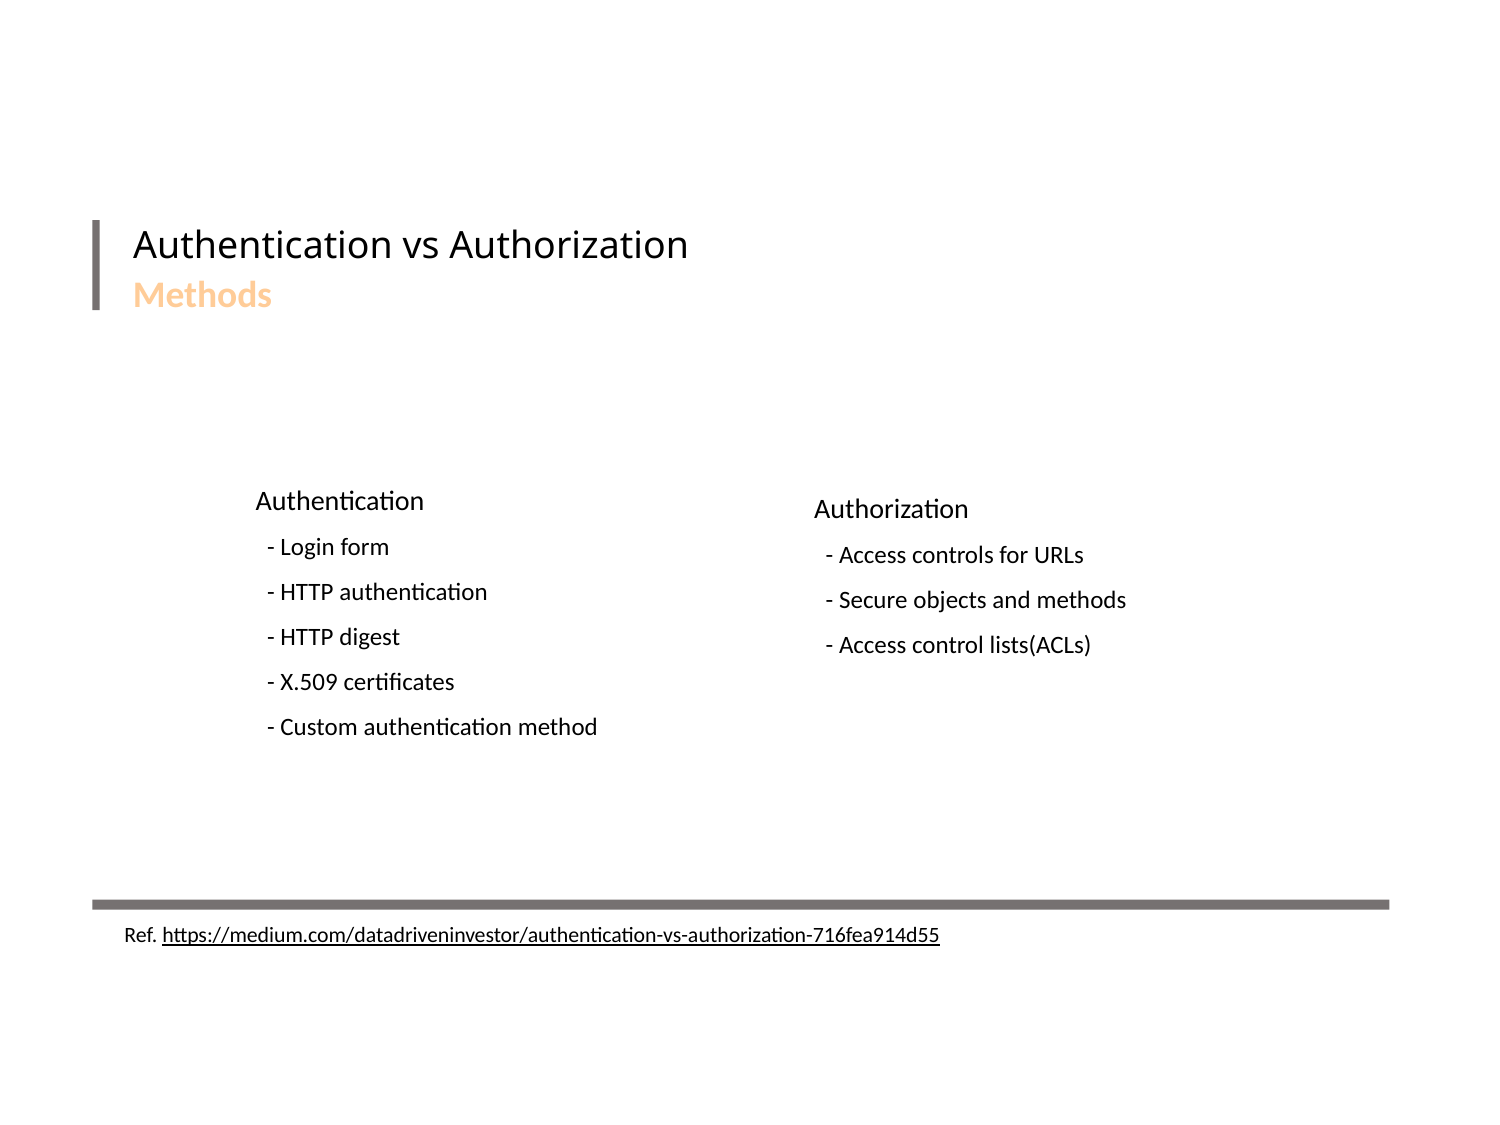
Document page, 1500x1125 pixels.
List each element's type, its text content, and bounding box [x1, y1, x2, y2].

text_box Methods [118, 262, 486, 323]
text_box [91, 219, 101, 311]
title Authentication vs Authorization [118, 183, 773, 274]
text_box Authorization - Access controls for URLs - Secure objects and methods - Access control lists(ACLs) [799, 465, 1332, 666]
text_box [92, 899, 1390, 955]
text_box Authentication - Login form - HTTP authentication - HTTP digest - X.509 certificates - Custom authentication method [240, 457, 773, 748]
